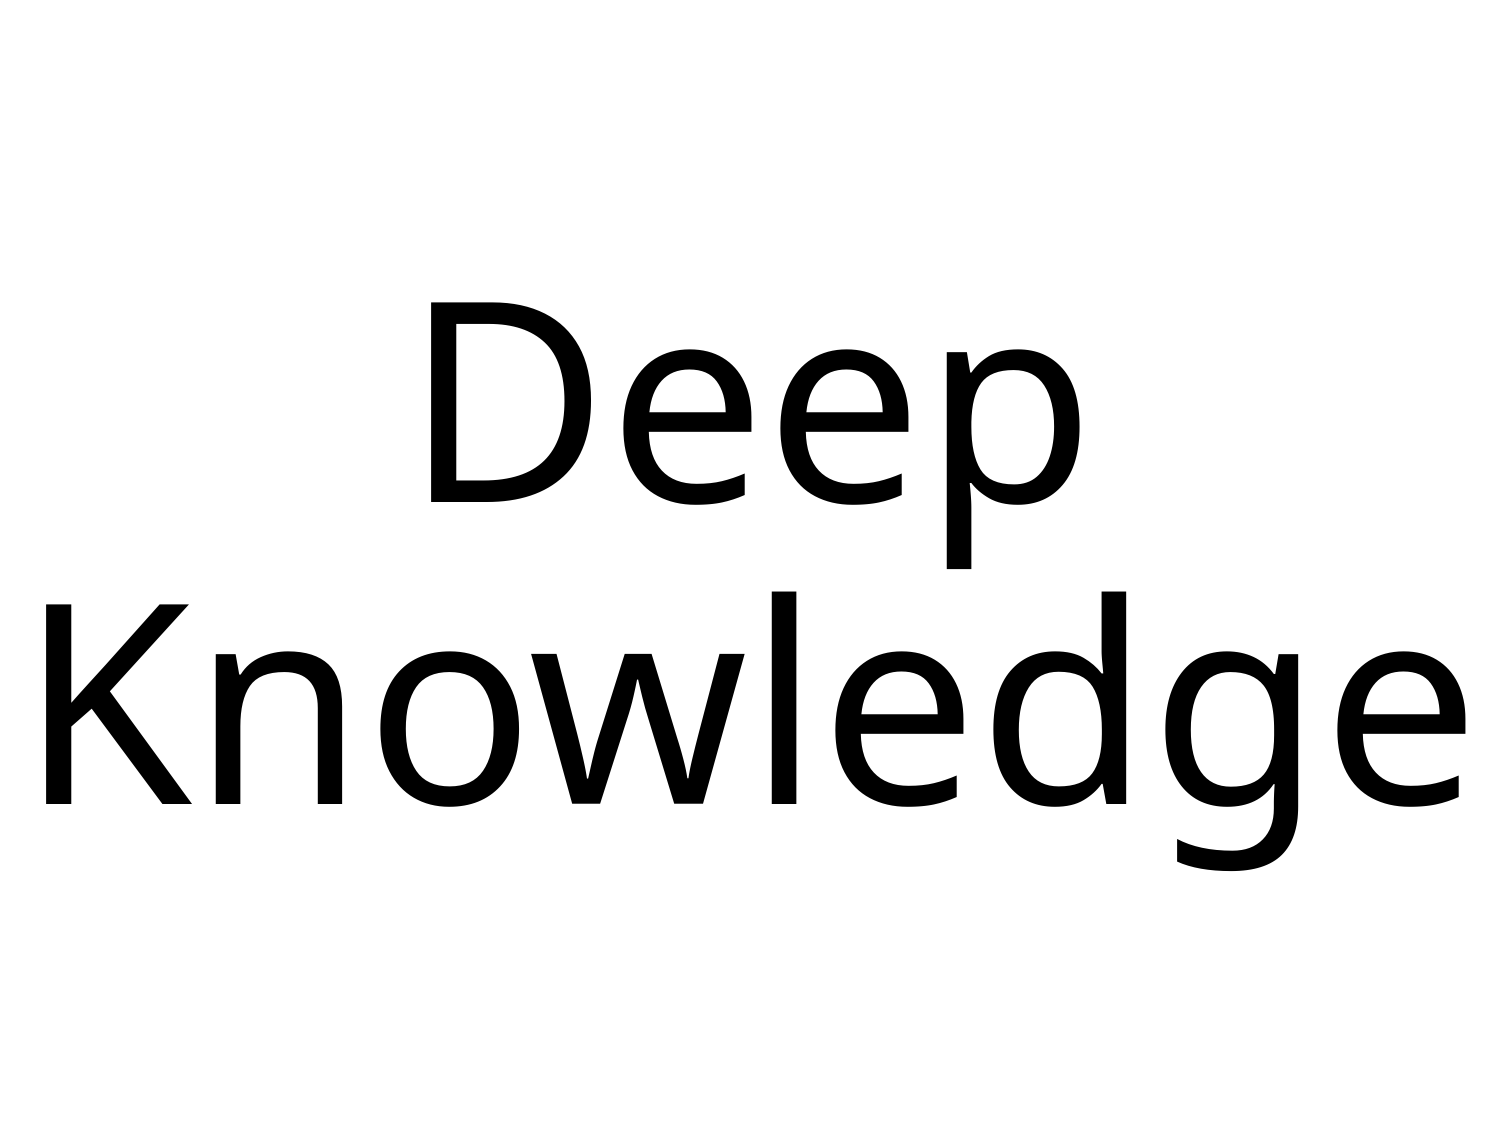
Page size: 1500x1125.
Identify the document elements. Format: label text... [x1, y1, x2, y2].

list Deep Knowledge [0, 0, 1500, 1125]
